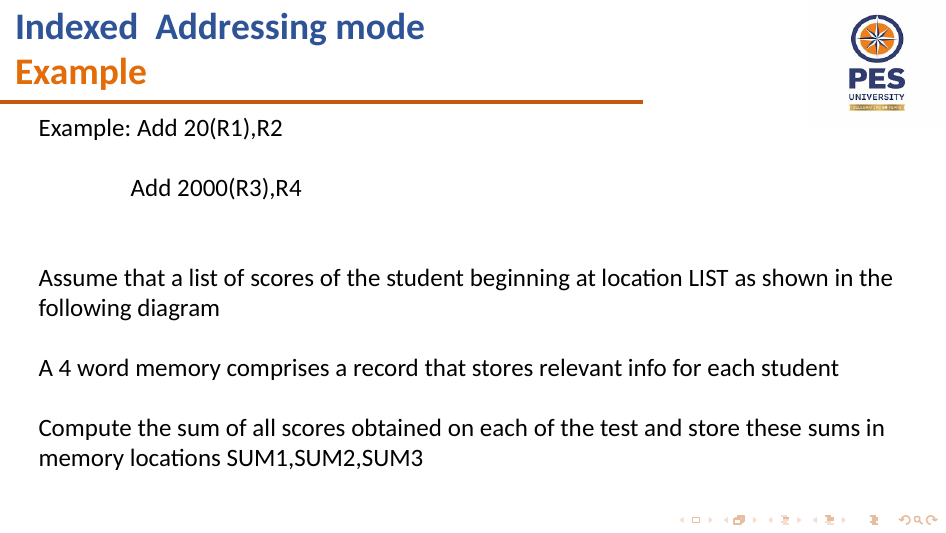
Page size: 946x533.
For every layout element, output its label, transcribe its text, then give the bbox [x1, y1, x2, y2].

text_box Example: Add 20(R1),R2 Add 2000(R3),R4 Assume that a list of scores of the student beginning at location LIST as shown in the following diagram A 4 word memory comprises a record that stores relevant info for each student Compute the sum of all scores obtained on each of the test and store these sums in memory locations SUM1,SUM2,SUM3 [23, 104, 923, 479]
picture [808, 0, 946, 126]
title Indexed Addressing mode Example [12, 0, 752, 92]
